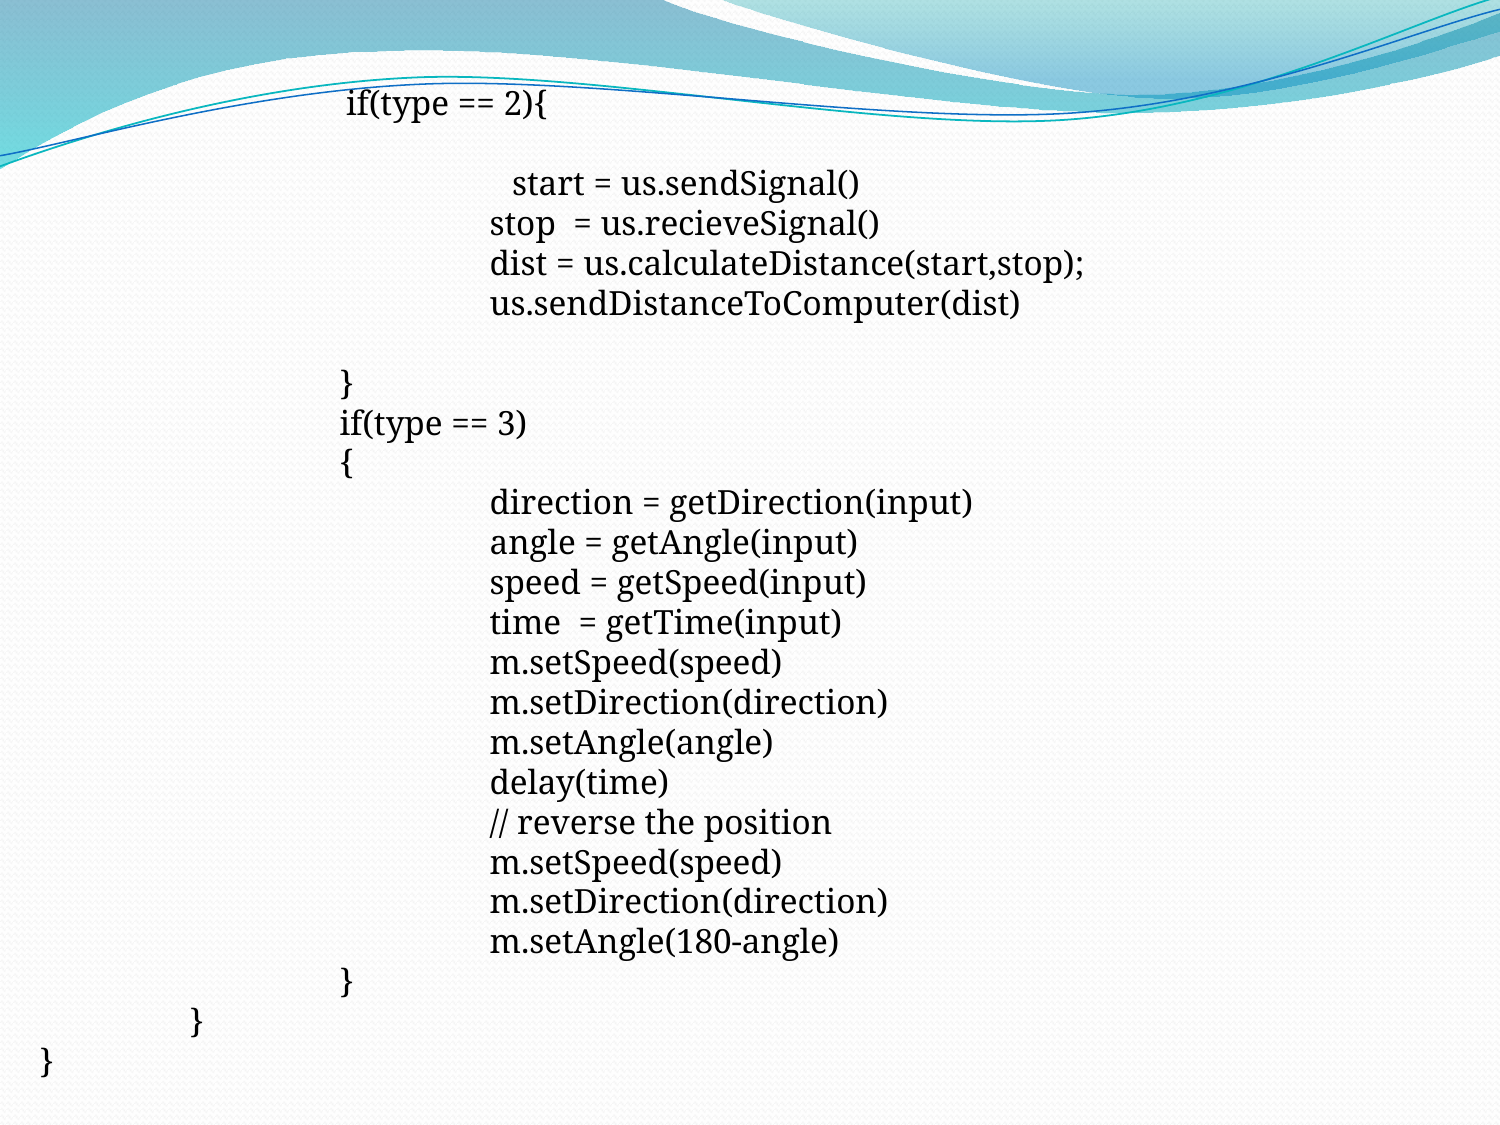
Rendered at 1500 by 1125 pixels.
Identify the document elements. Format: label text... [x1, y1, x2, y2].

text_box if(type == 2){ start = us.sendSignal() stop = us.recieveSignal() dist = us.calculateDistance(start,stop); us.sendDistanceToComputer(dist) } if(type == 3) { direction = getDirection(input) angle = getAngle(input) speed = getSpeed(input) time = getTime(input) m.setSpeed(speed) m.setDirection(direction) m.setAngle(angle) delay(time) // reverse the position m.setSpeed(speed) m.setDirection(direction) m.setAngle(180-angle) } } } [24, 74, 1450, 1088]
